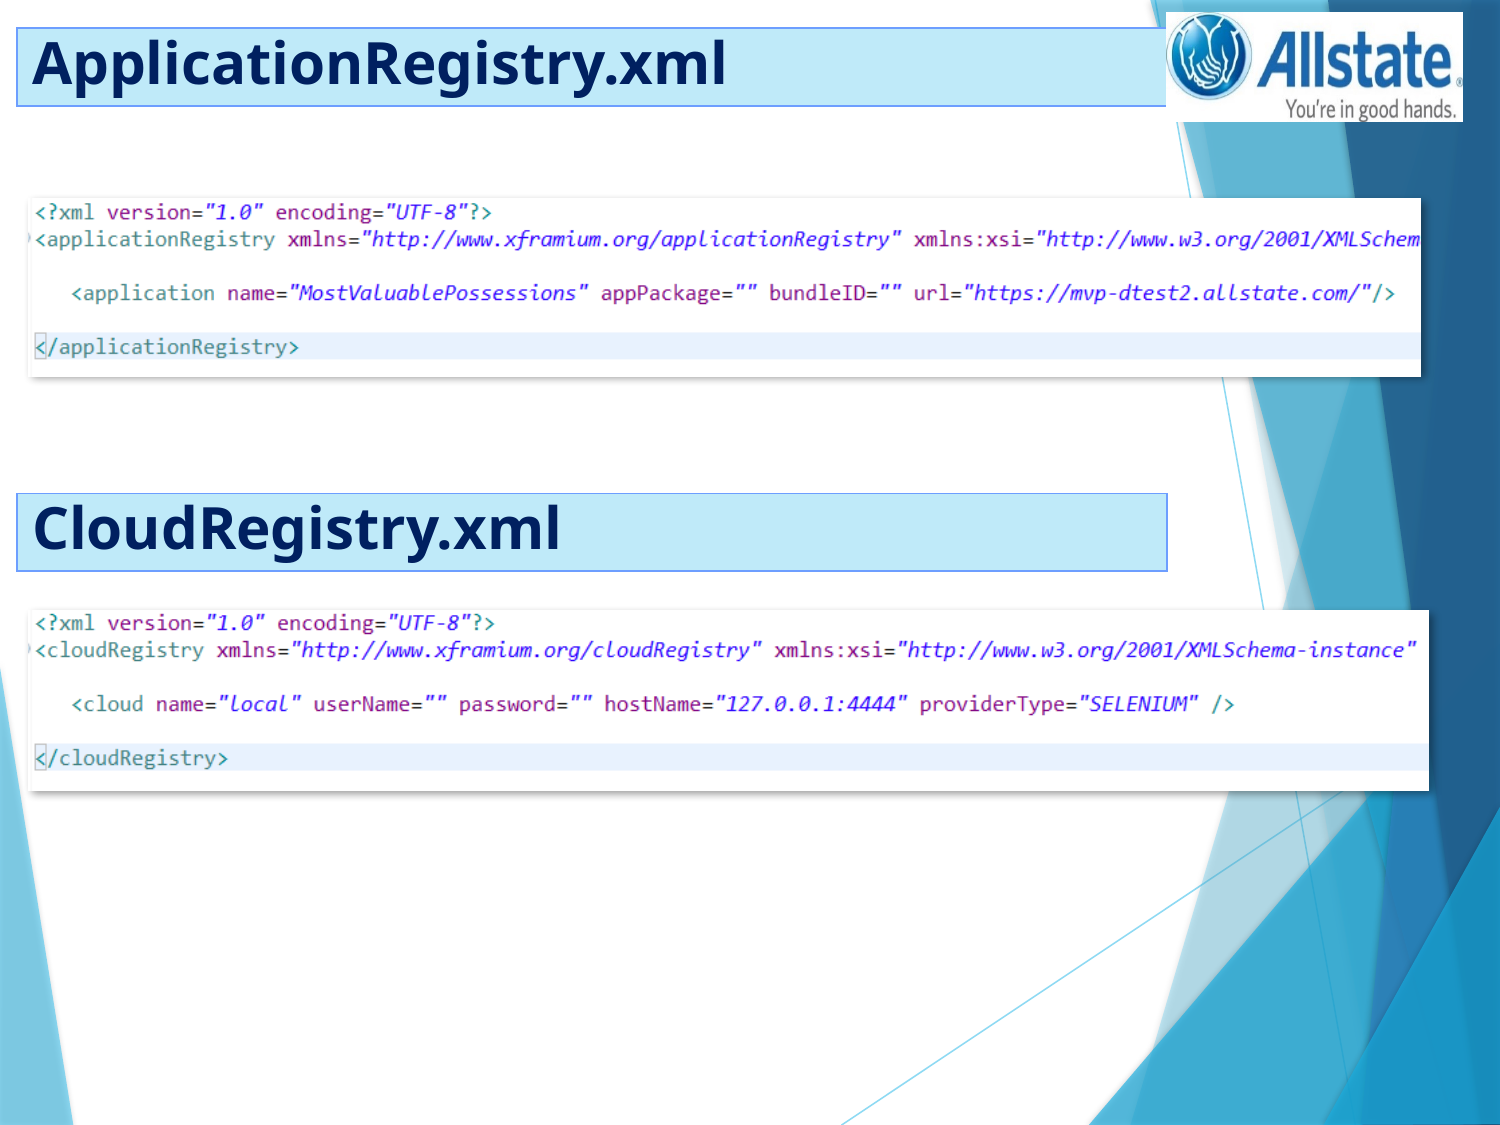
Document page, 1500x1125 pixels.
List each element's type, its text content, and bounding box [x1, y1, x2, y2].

picture [1166, 11, 1464, 123]
text_box [17, 137, 1340, 259]
picture [27, 610, 1430, 792]
text_box CloudRegistry.xml [17, 493, 1167, 571]
text_box ApplicationRegistry.xml [17, 28, 1161, 106]
picture [27, 197, 1422, 377]
